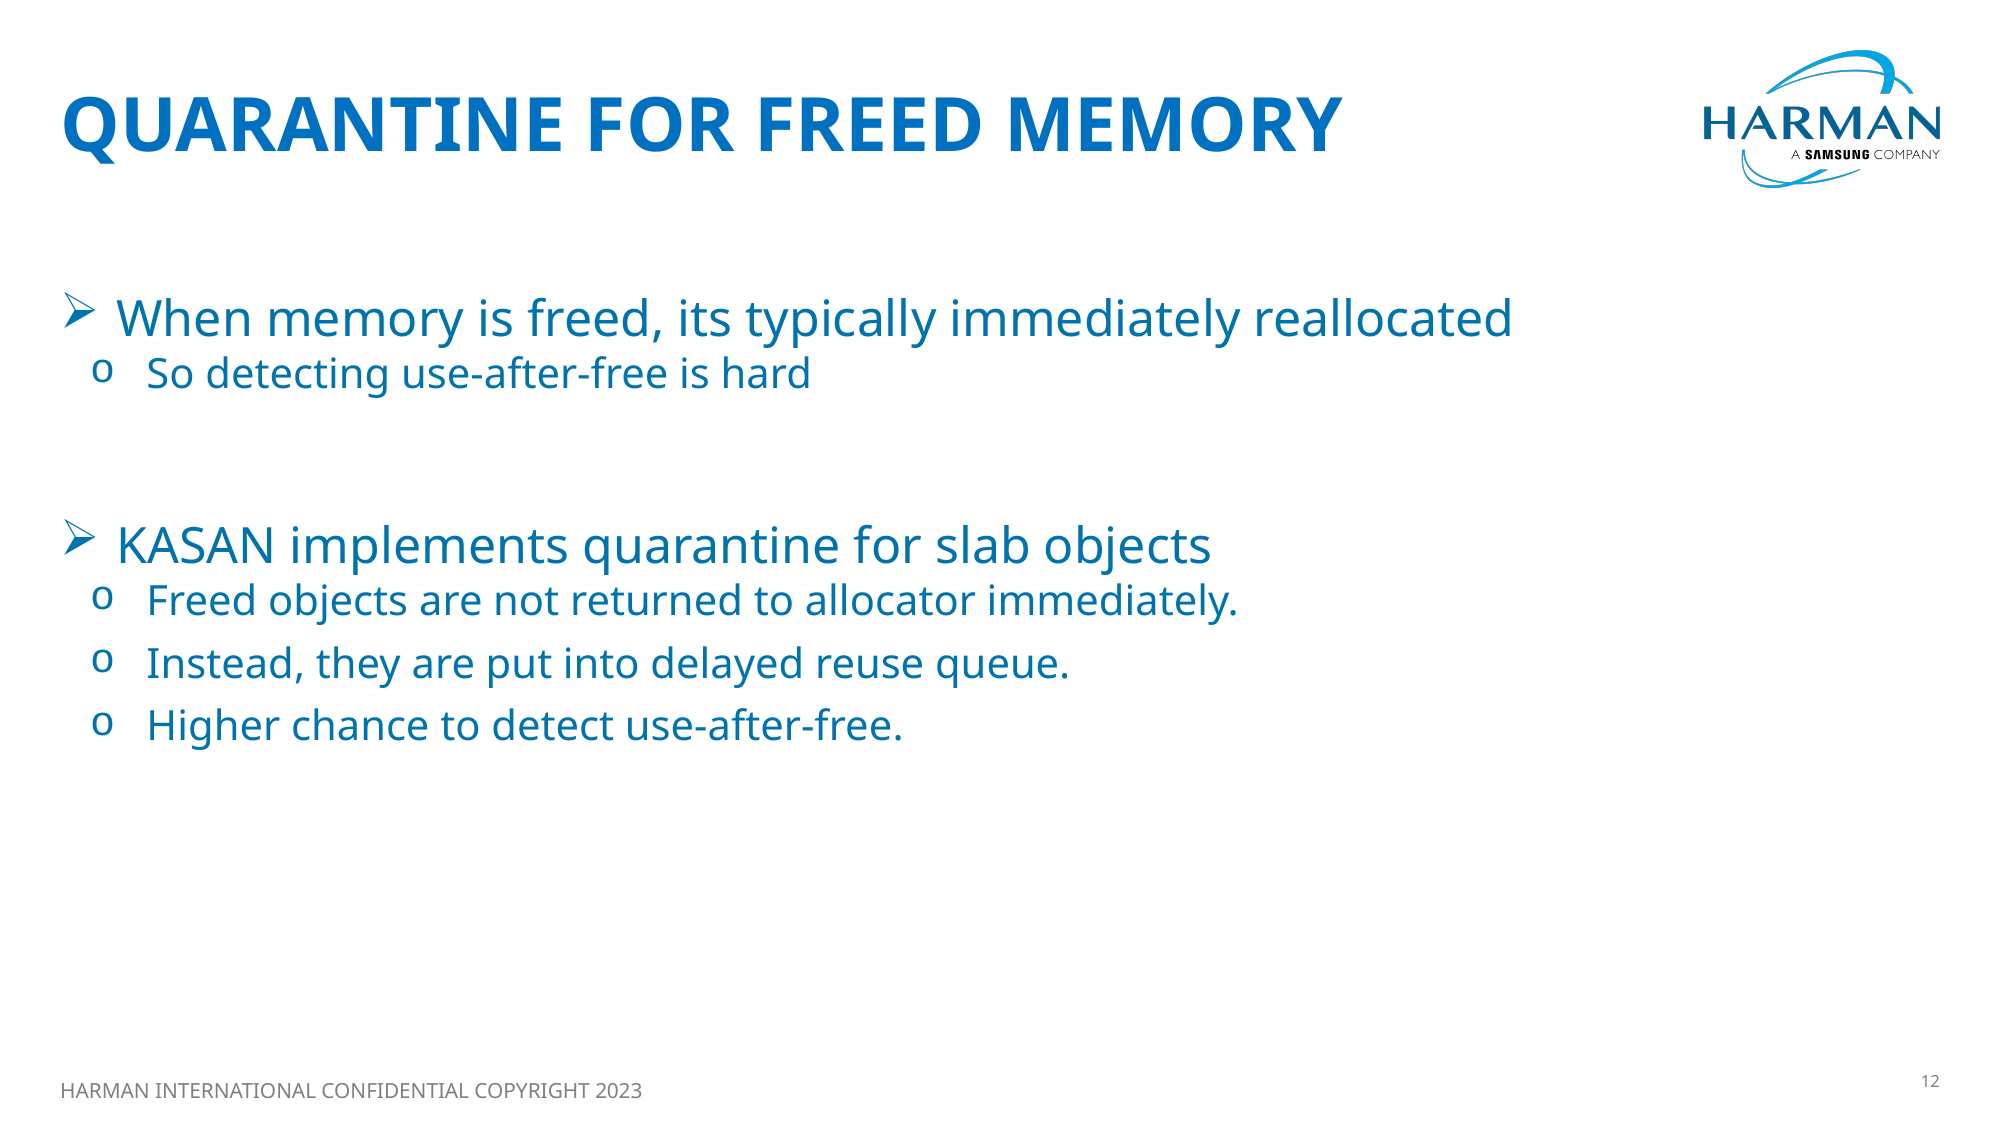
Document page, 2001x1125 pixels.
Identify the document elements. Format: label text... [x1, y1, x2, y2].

list When memory is freed, its typically immediately reallocated So detecting use-after-free is hard KASAN implements quarantine for slab objects Freed objects are not returned to allocator immediately. Instead, they are put into delayed reuse queue. Higher chance to detect use-after-free. [60, 286, 1690, 754]
title Quarantine for freed memory [60, 76, 1657, 168]
picture [1704, 50, 1940, 188]
footer HARMAN INTERNATIONAL CONFIDENTIAL COPYRIGHT 2023 [60, 1060, 986, 1121]
